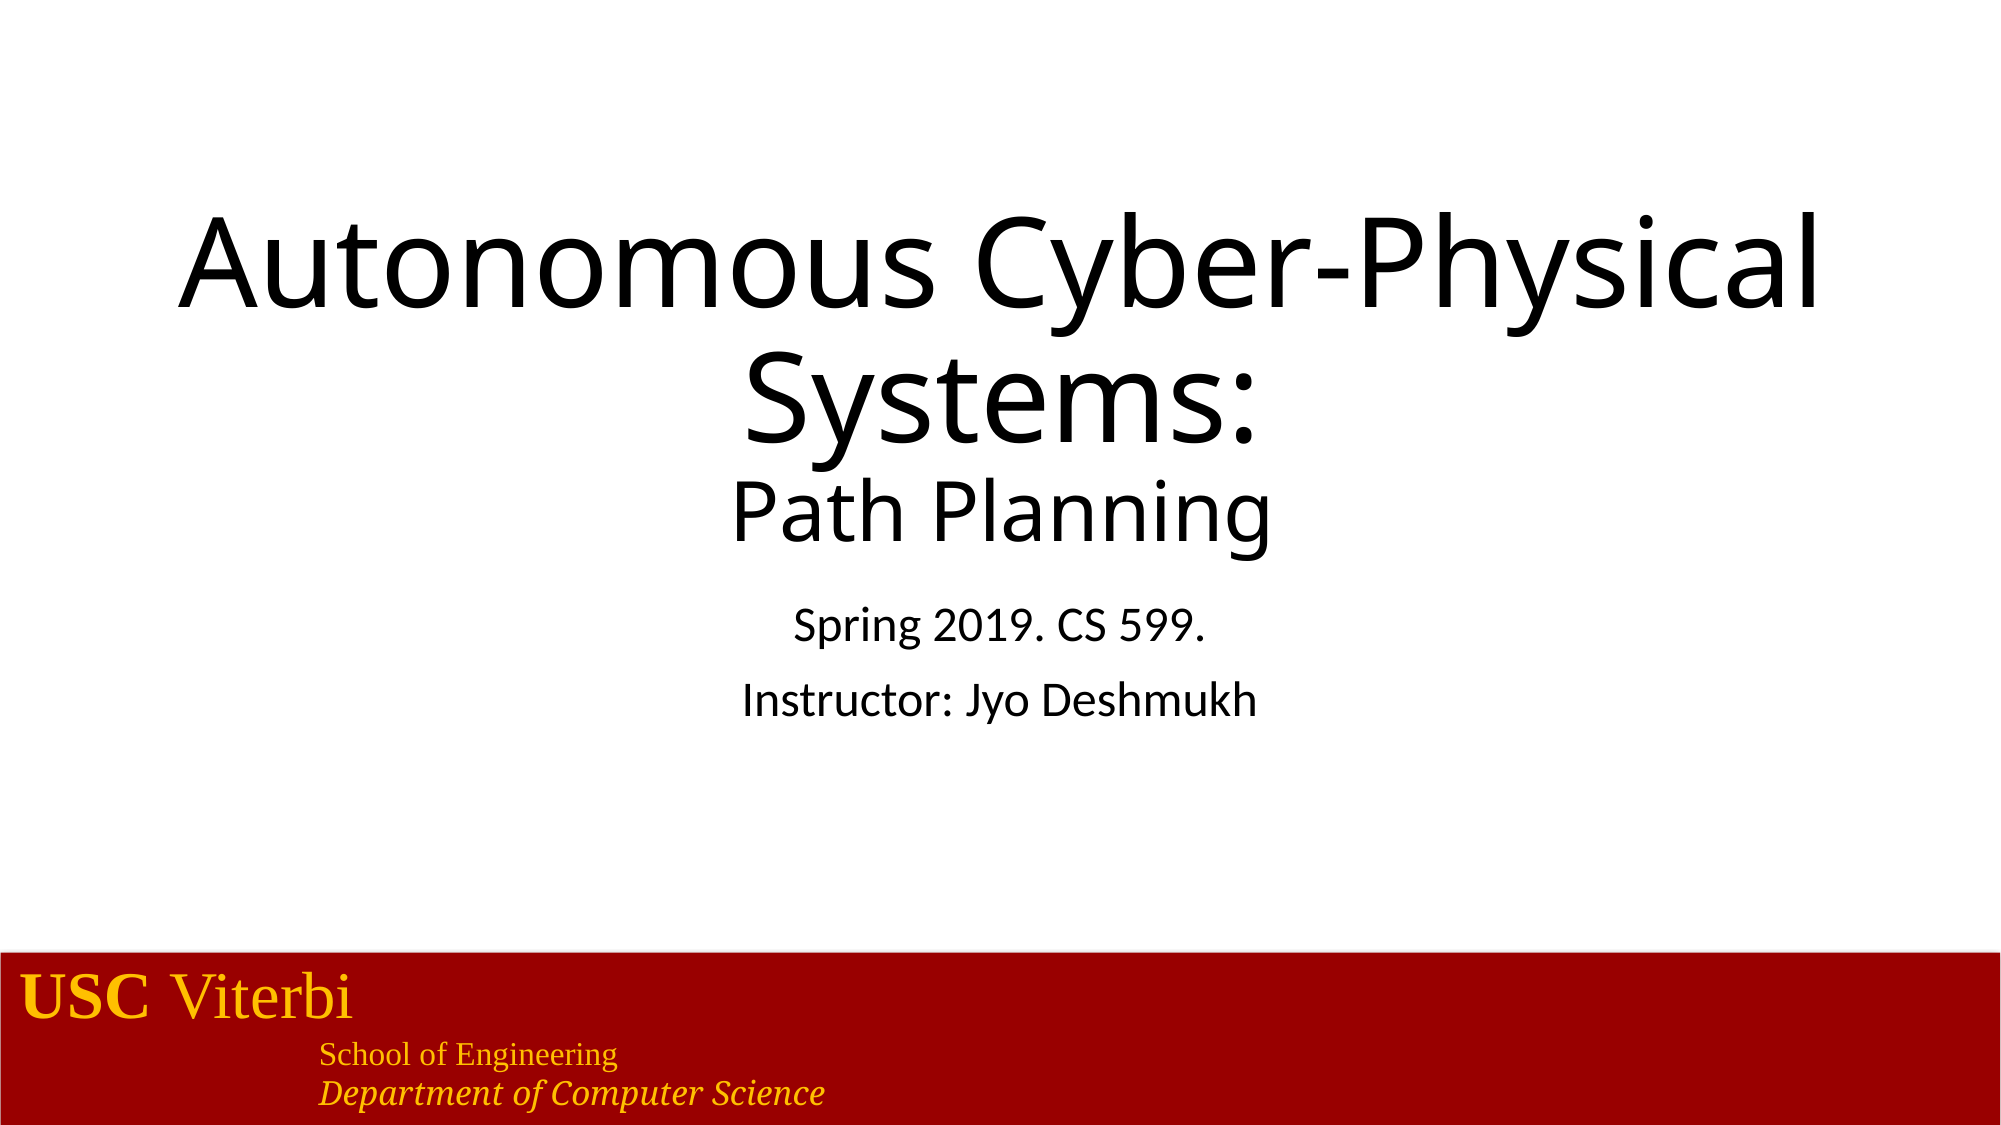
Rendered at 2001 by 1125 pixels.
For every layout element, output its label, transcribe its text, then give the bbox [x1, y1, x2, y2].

title Autonomous Cyber-Physical Systems: Path Planning [32, 184, 1972, 576]
subtitle Spring 2019. CS 599. Instructor: Jyo Deshmukh [249, 590, 1750, 863]
